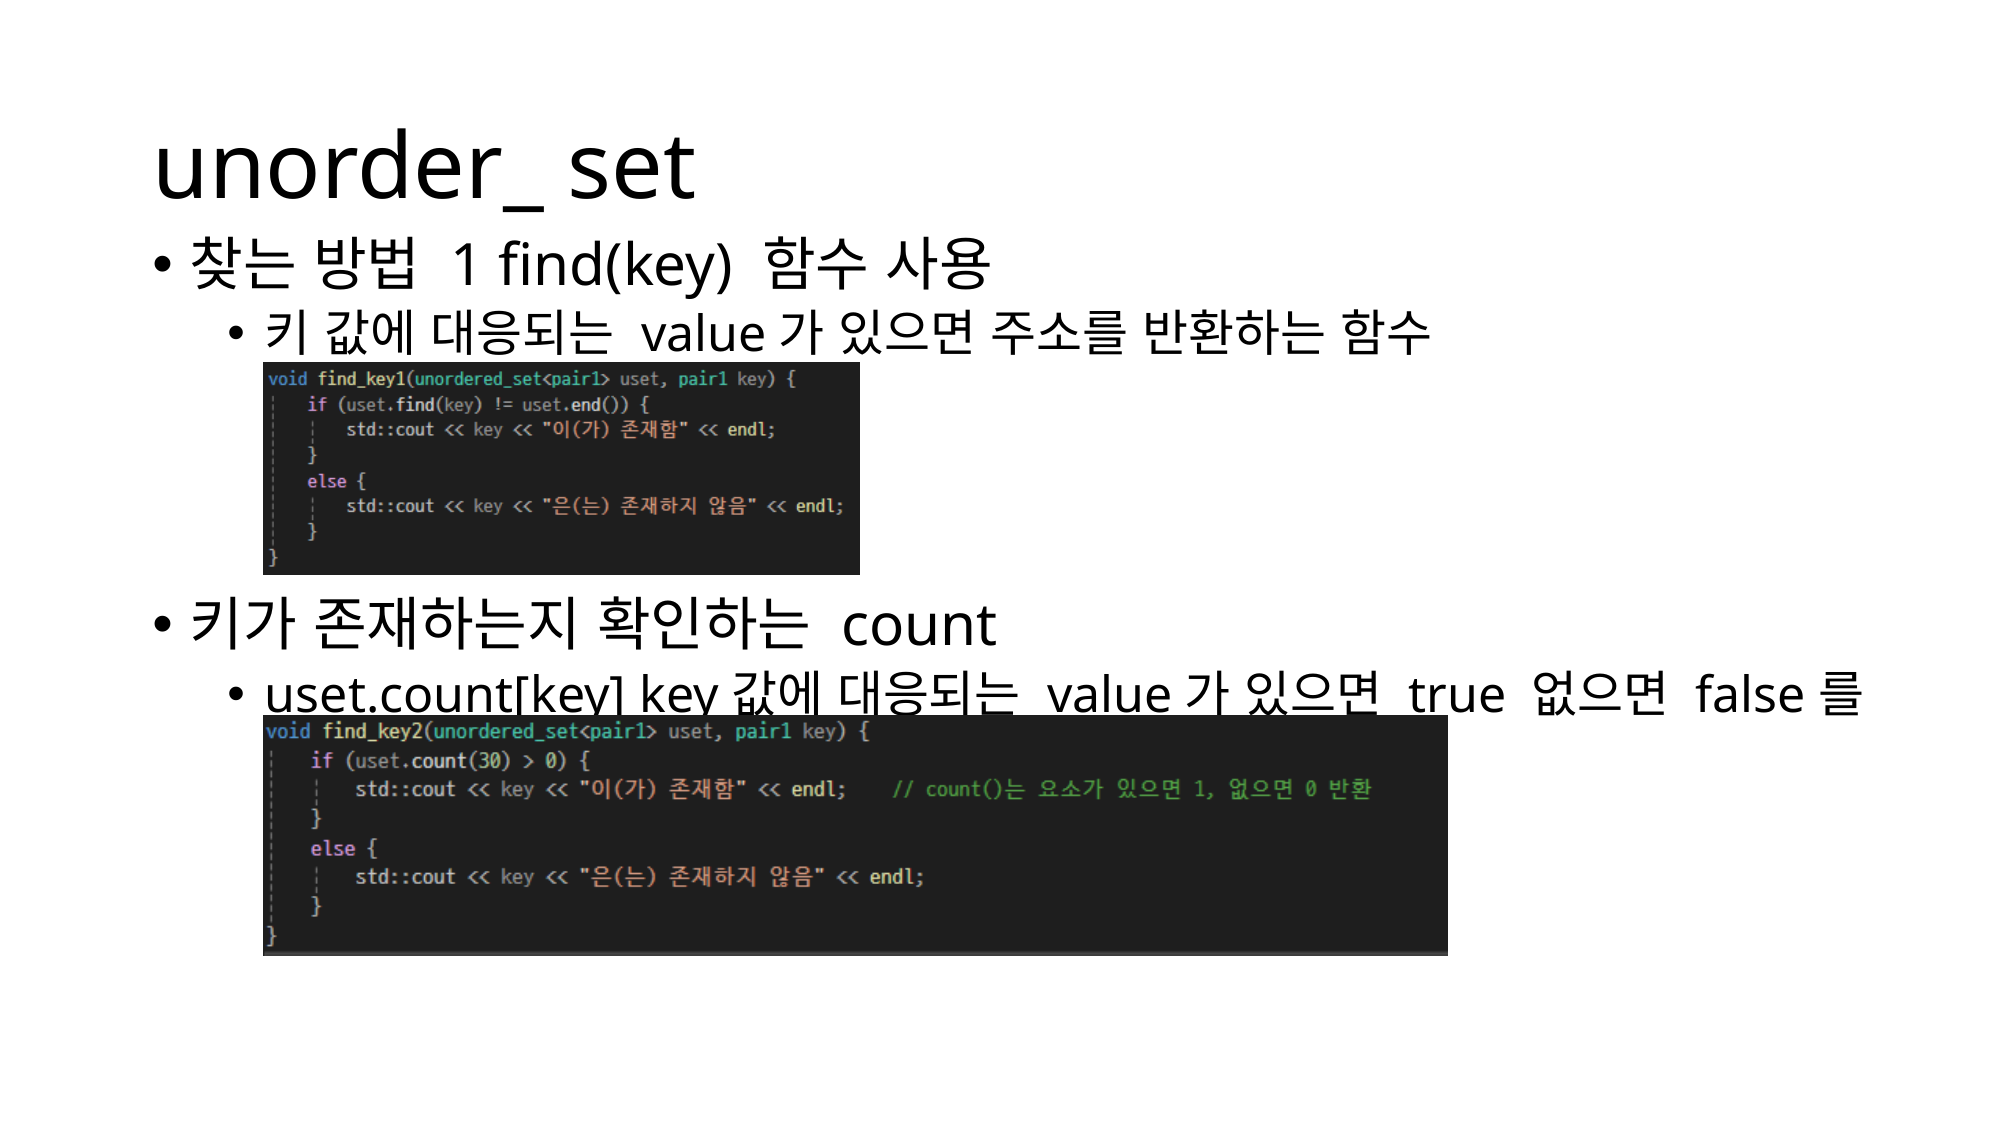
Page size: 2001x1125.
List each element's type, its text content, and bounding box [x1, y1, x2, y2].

list 찾는 방법 1 find(key) 함수 사용 키 값에 대응되는 value가 있으면 주소를 반환하는 함수 키가 존재하는지 확인하는 count uset.count[key] key값에 대응되는 value가 있으면 true 없으면 false를 반환 [137, 227, 1980, 942]
picture [262, 361, 860, 576]
title unorder_ set [137, 59, 1863, 227]
picture [262, 714, 1449, 957]
